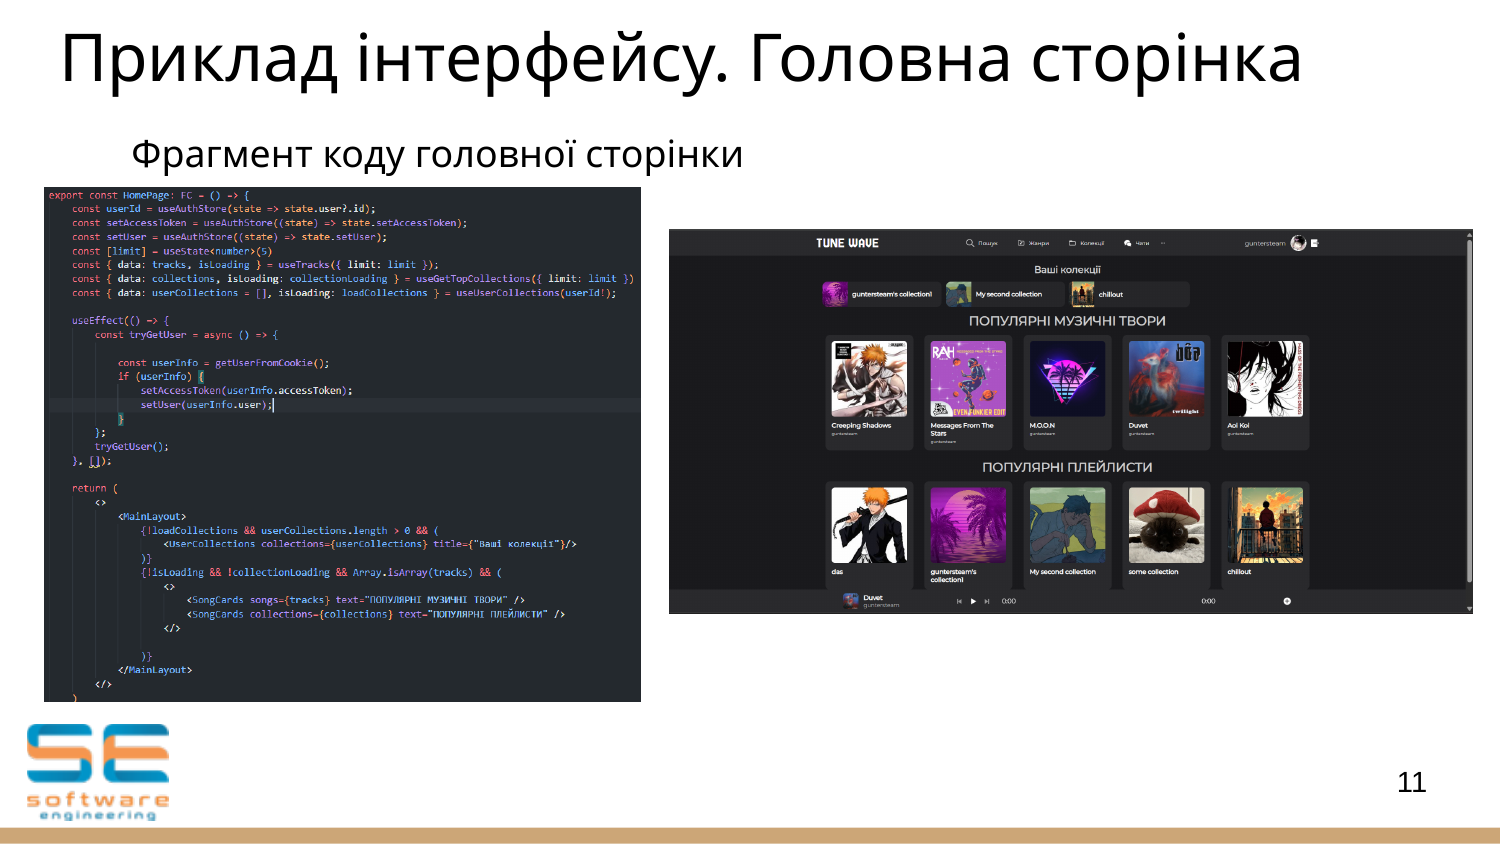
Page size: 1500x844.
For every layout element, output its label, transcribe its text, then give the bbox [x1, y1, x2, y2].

text_box Фрагмент коду головної сторінки [0, 121, 760, 190]
picture [43, 187, 641, 703]
picture [26, 724, 169, 821]
title Приклад інтерфейсу. Головна сторінка [44, 0, 1473, 110]
text_box 11 [1382, 755, 1500, 806]
picture [669, 229, 1474, 615]
